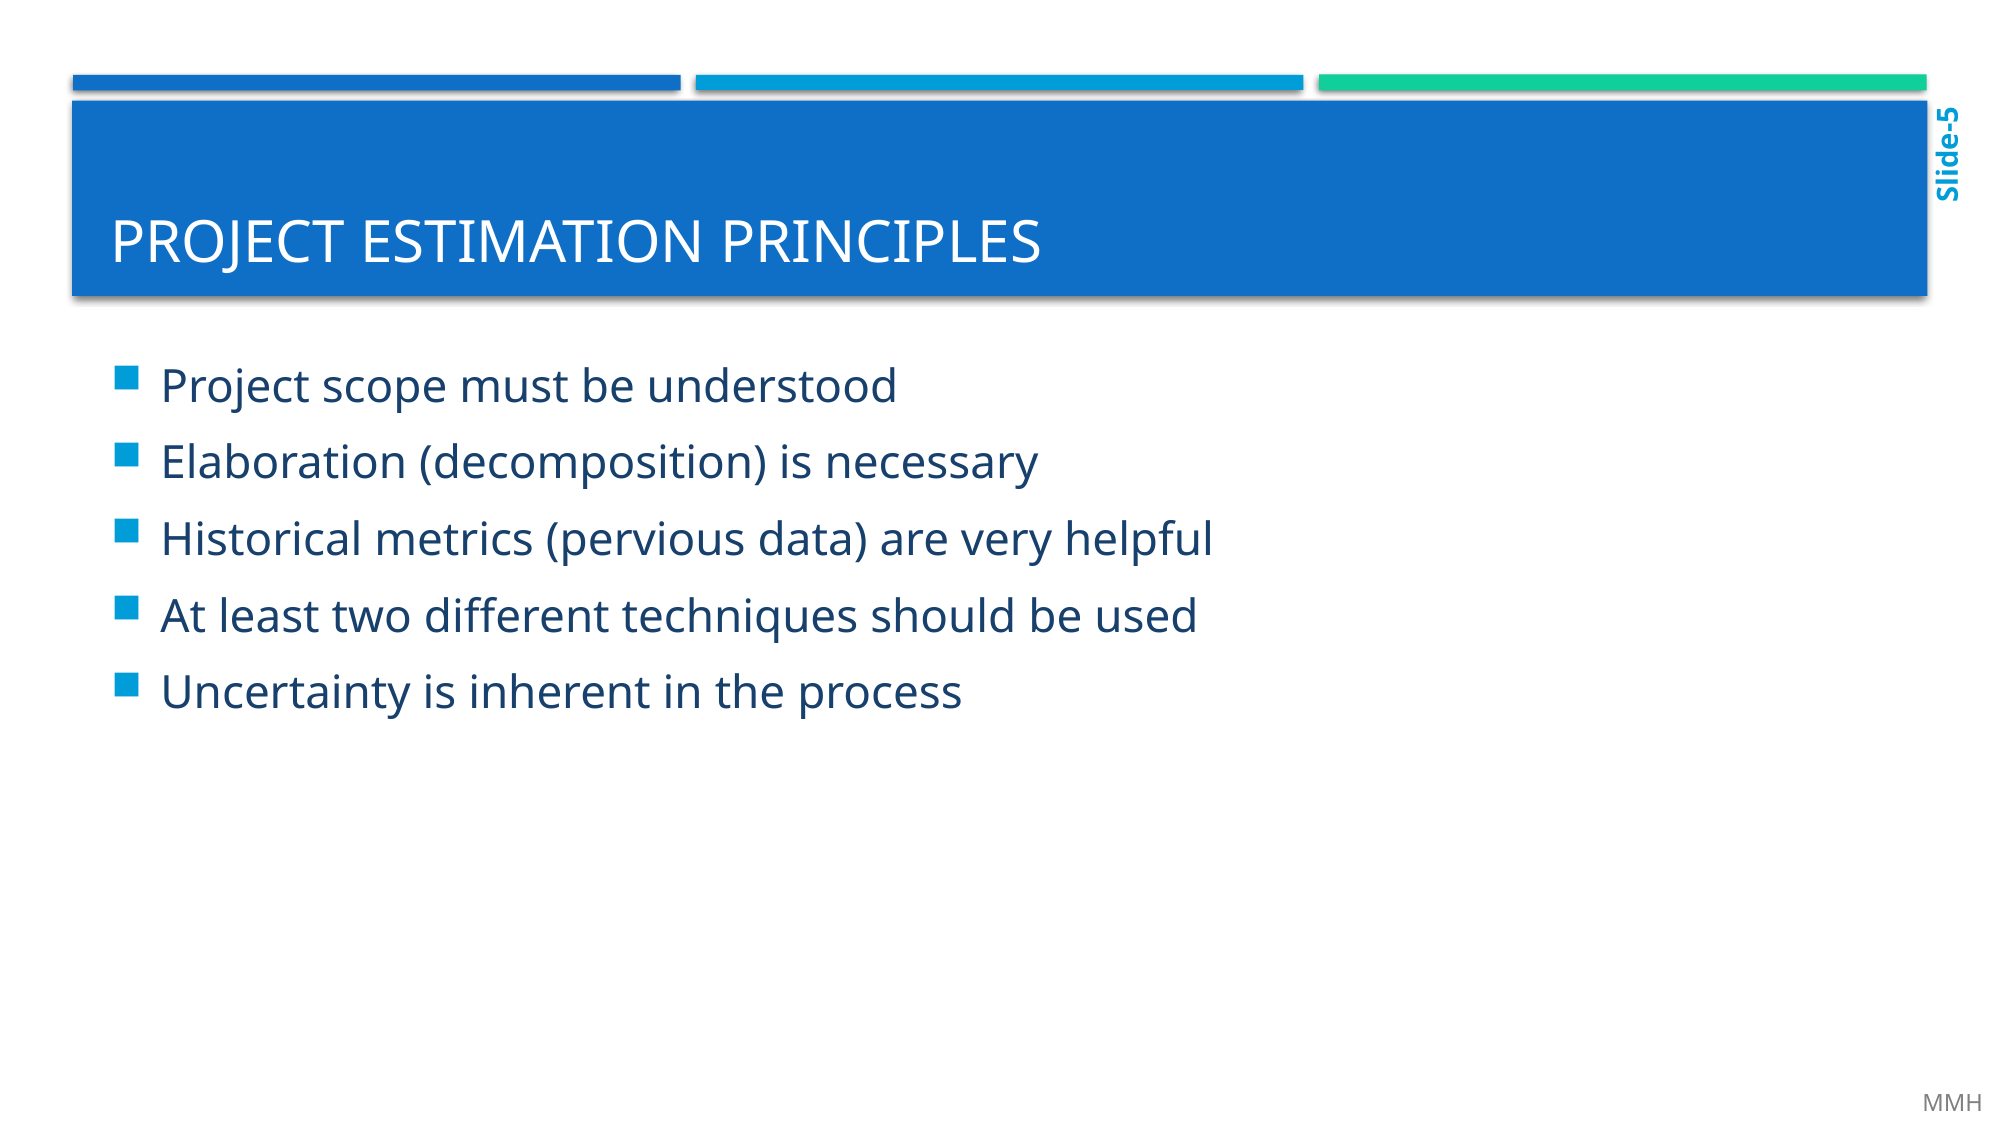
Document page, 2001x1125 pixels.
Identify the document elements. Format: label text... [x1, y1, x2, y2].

text_box MMH [1894, 1079, 2000, 1125]
text_box Slide-5 [1930, 99, 1968, 236]
list Project scope must be understood Elaboration (decomposition) is necessary Historical metrics (pervious data) are very helpful At least two different techniques should be used Uncertainty is inherent in the process [95, 313, 1908, 761]
title Project estimation Principles [95, 115, 1905, 282]
